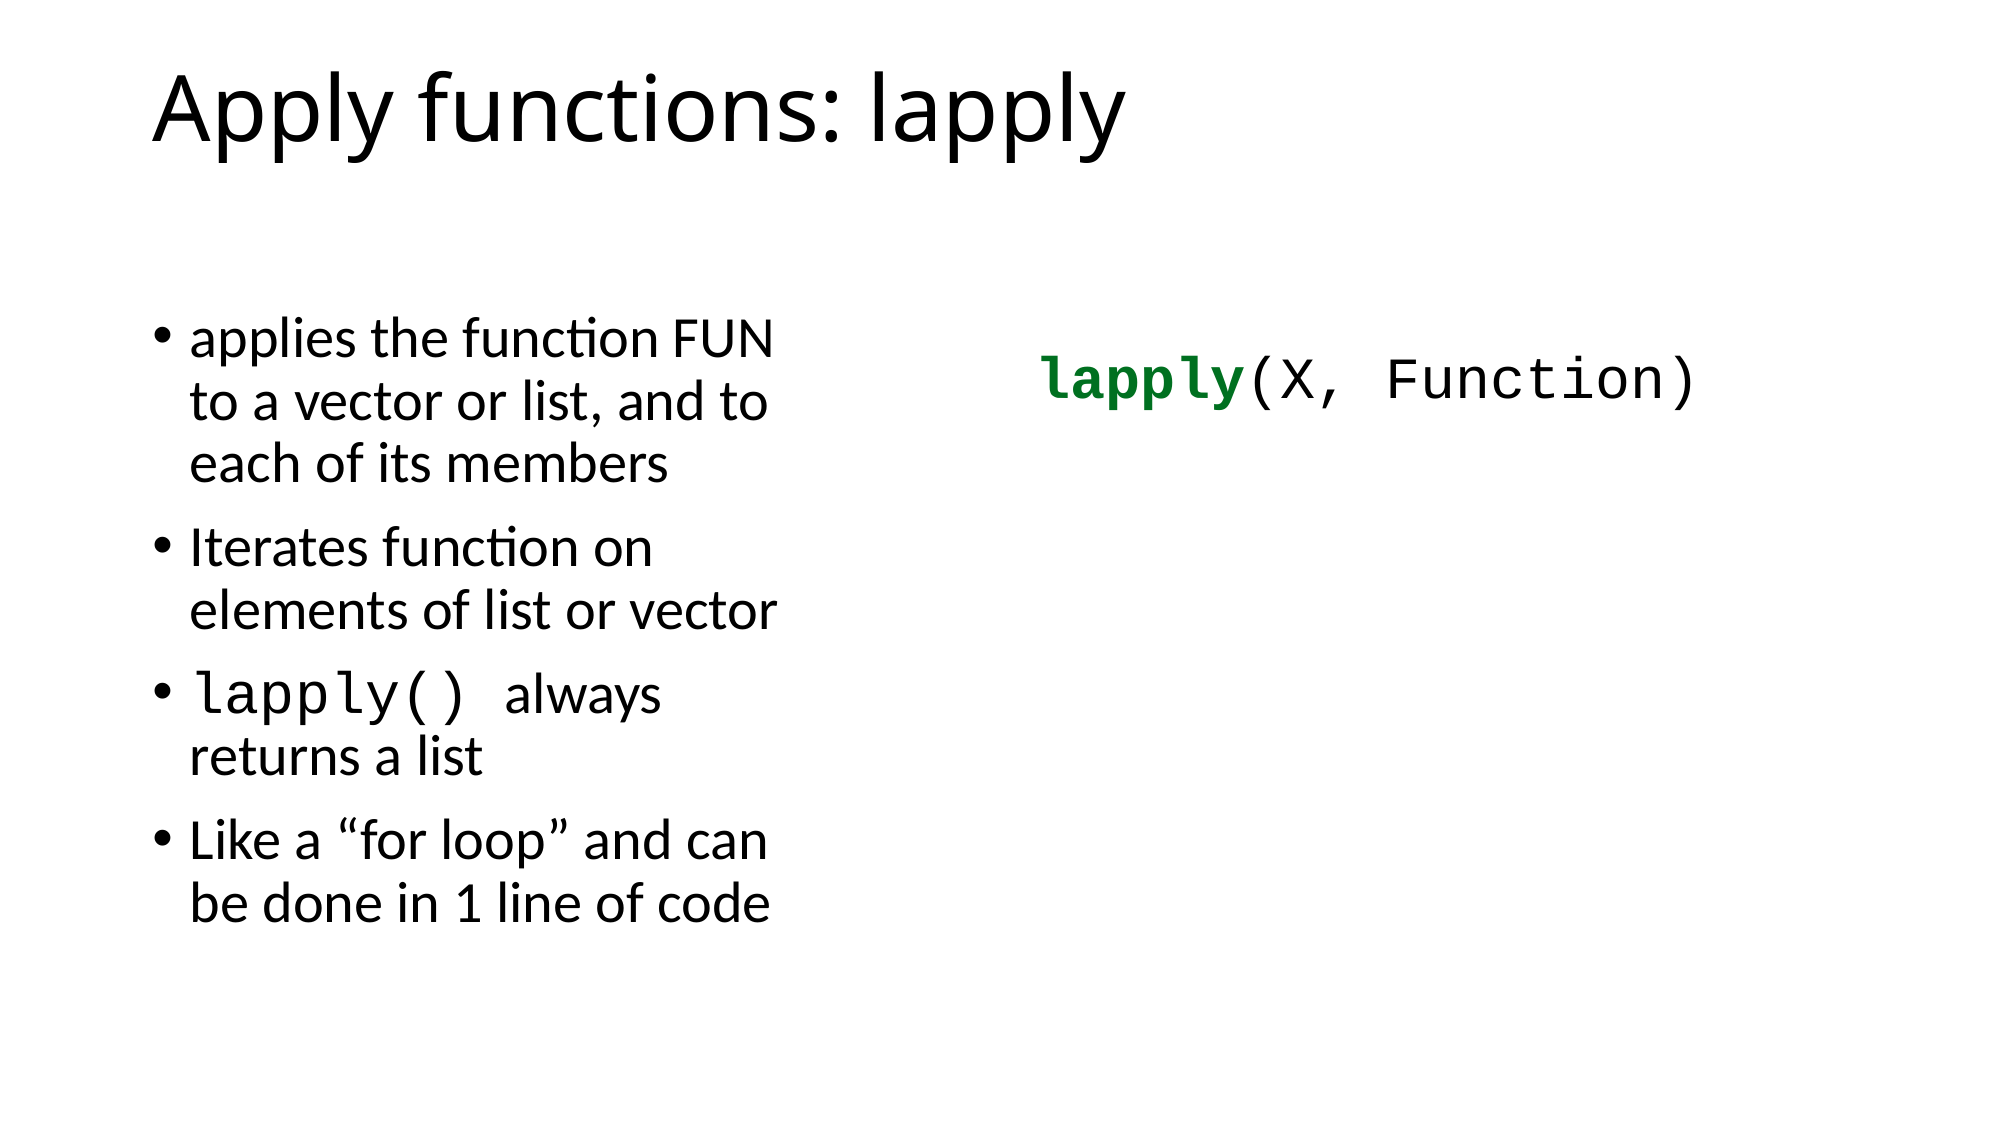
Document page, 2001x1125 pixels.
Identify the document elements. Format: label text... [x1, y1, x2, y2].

title Apply functions: lapply [137, 3, 1863, 221]
text_box lapply(X, Function) [1020, 332, 1719, 418]
list applies the function FUN to a vector or list, and to each of its members Iterates function on elements of list or vector lapply() always returns a list Like a “for loop” and can be done in 1 line of code [137, 299, 812, 1014]
